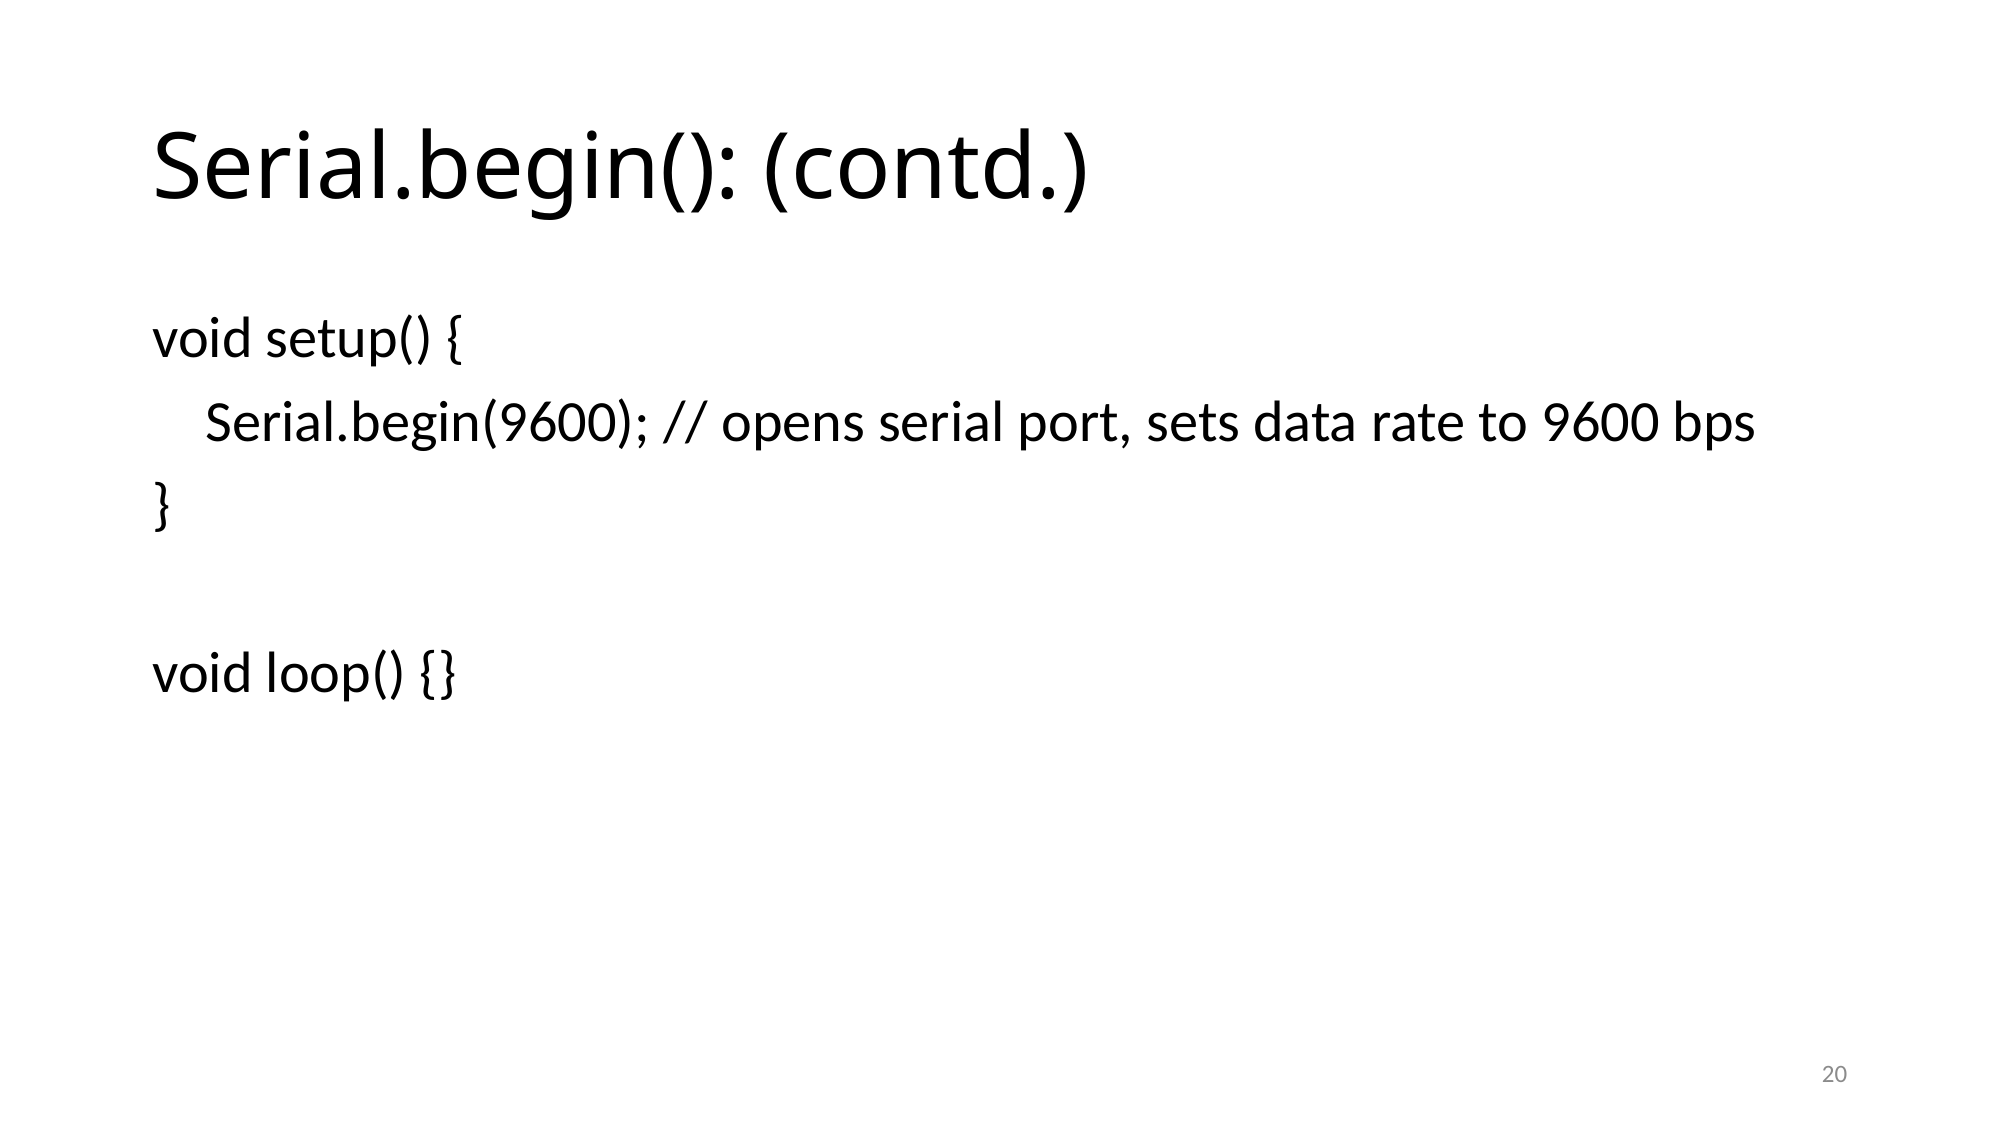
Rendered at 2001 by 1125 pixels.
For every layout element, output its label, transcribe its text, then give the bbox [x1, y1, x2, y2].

list void setup() { Serial.begin(9600); // opens serial port, sets data rate to 9600 bps } void loop() {} [137, 299, 1863, 1014]
slide_number 20 [1412, 1042, 1863, 1103]
title Serial.begin(): (contd.) [137, 59, 1863, 278]
